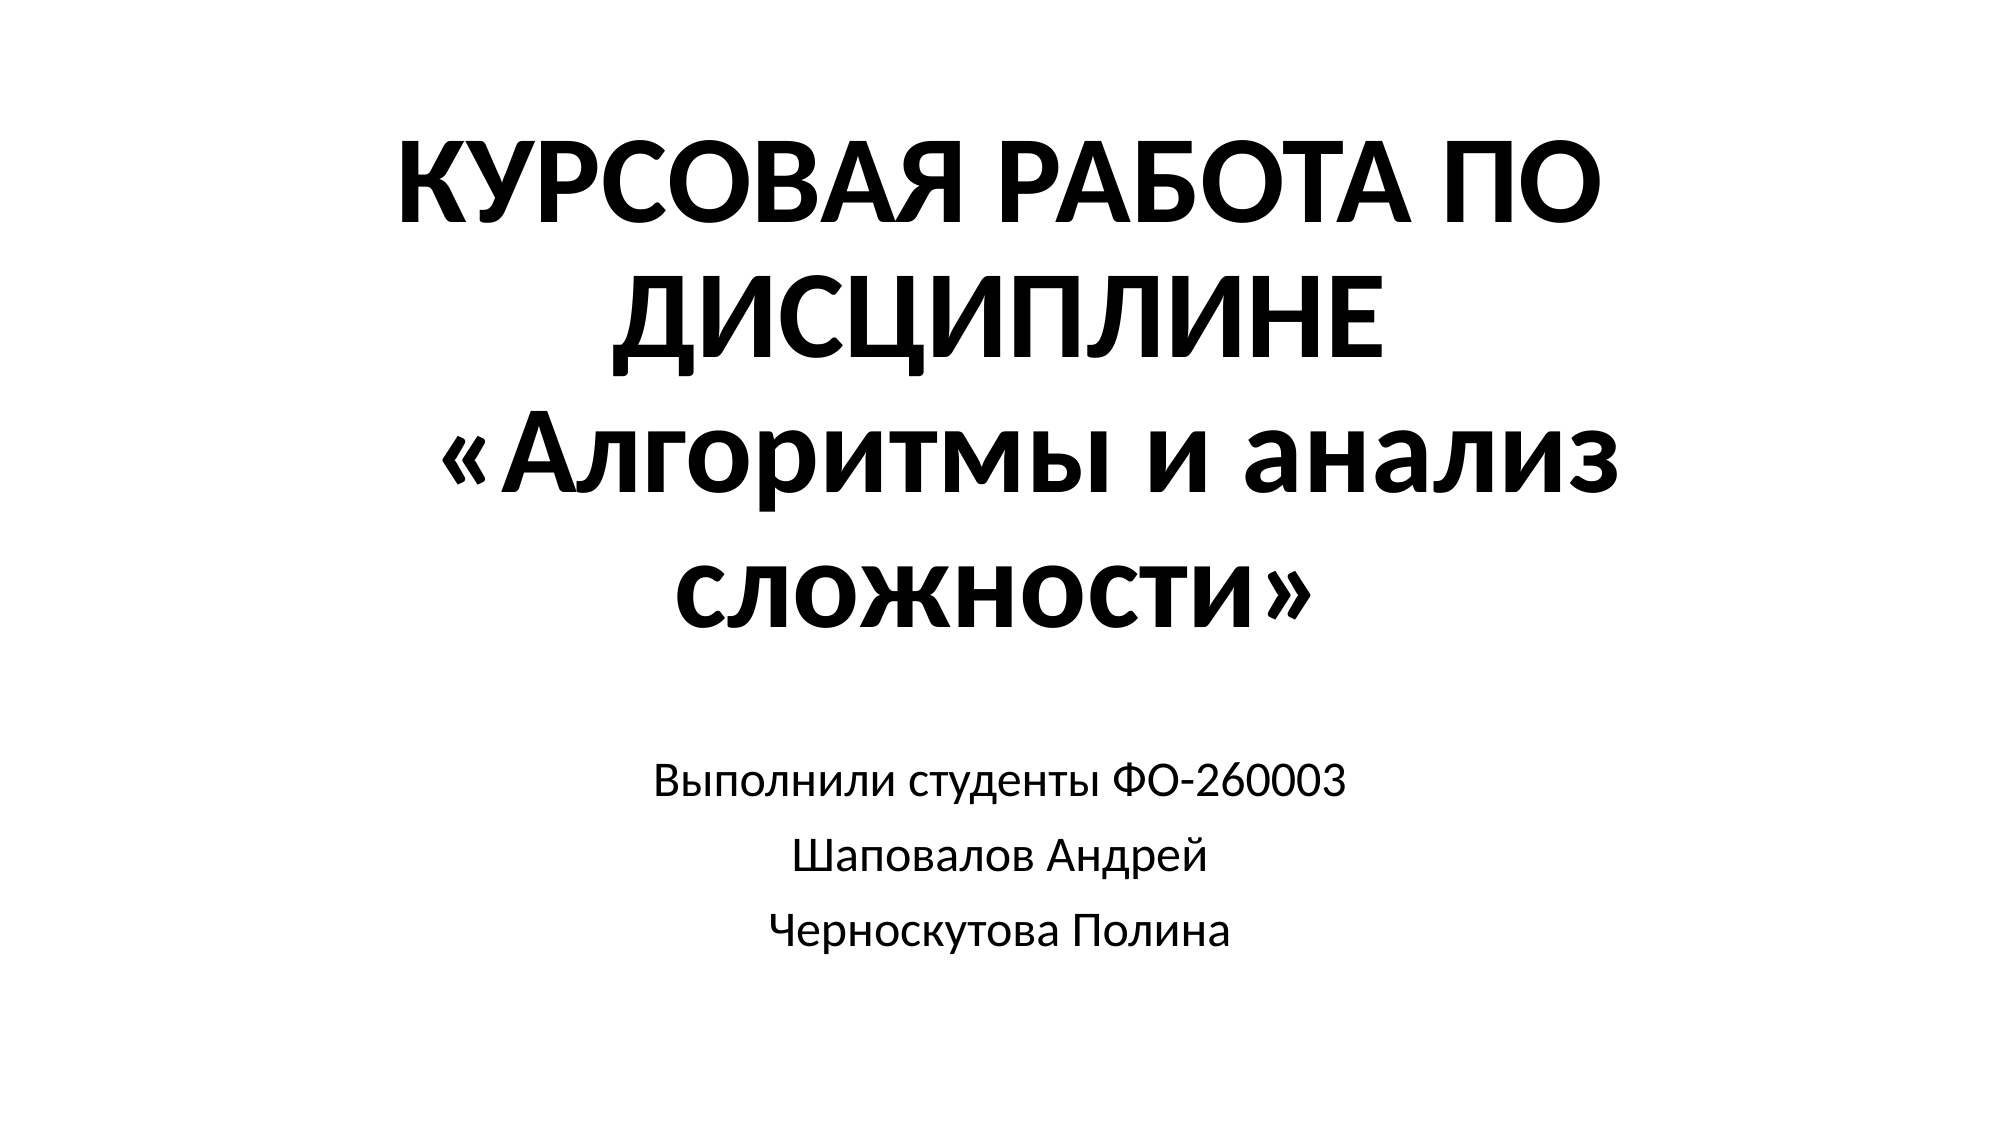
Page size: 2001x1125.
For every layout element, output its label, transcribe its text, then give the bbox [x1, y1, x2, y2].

title КУРСОВАЯ РАБОТА ПО ДИСЦИПЛИНЕ «Алгоритмы и анализ сложности» [249, 85, 1750, 663]
subtitle Выполнили студенты ФО-260003 Шаповалов Андрей Черноскутова Полина [249, 746, 1750, 968]
